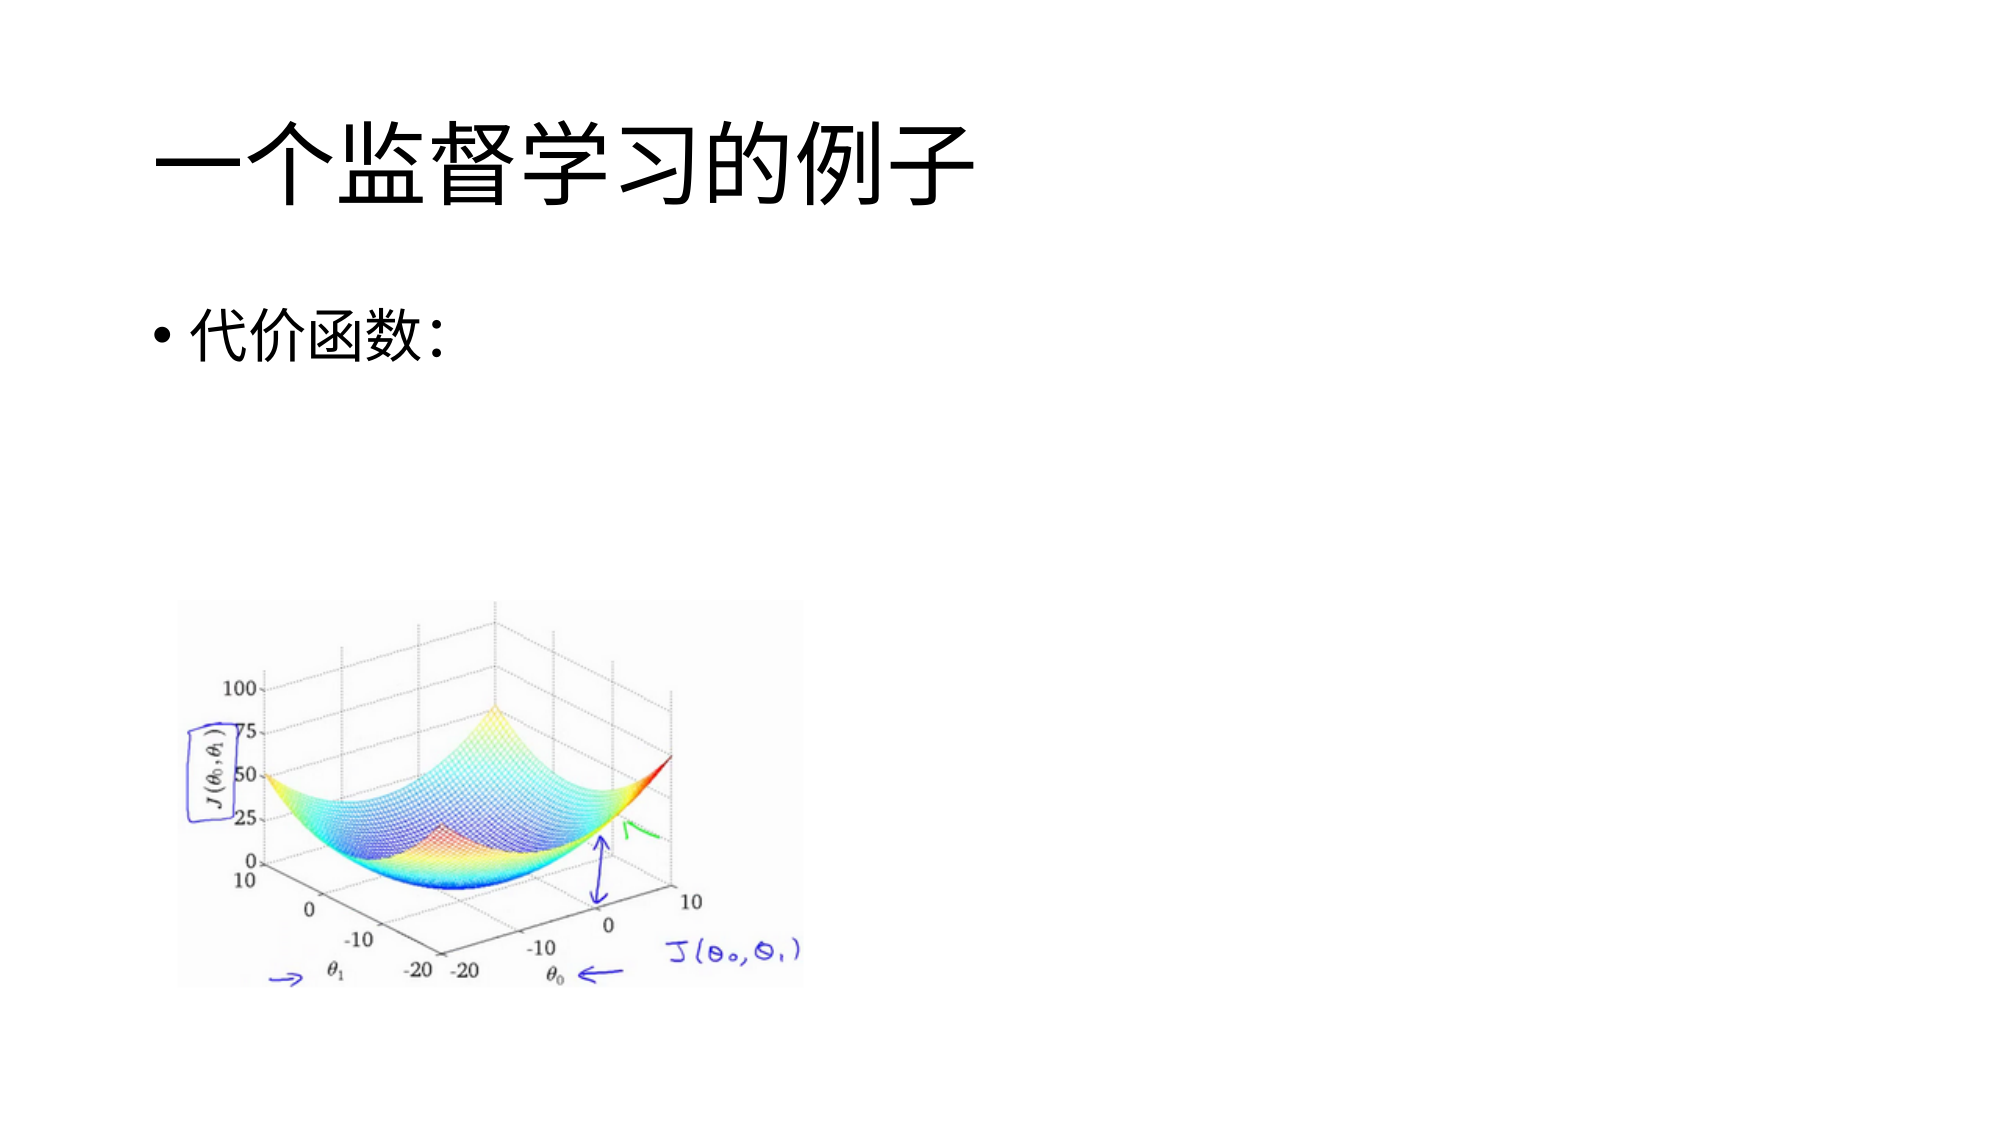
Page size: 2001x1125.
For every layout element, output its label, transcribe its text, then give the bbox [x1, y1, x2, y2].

title 一个监督学习的例子 [137, 59, 1863, 278]
picture [150, 600, 810, 1014]
